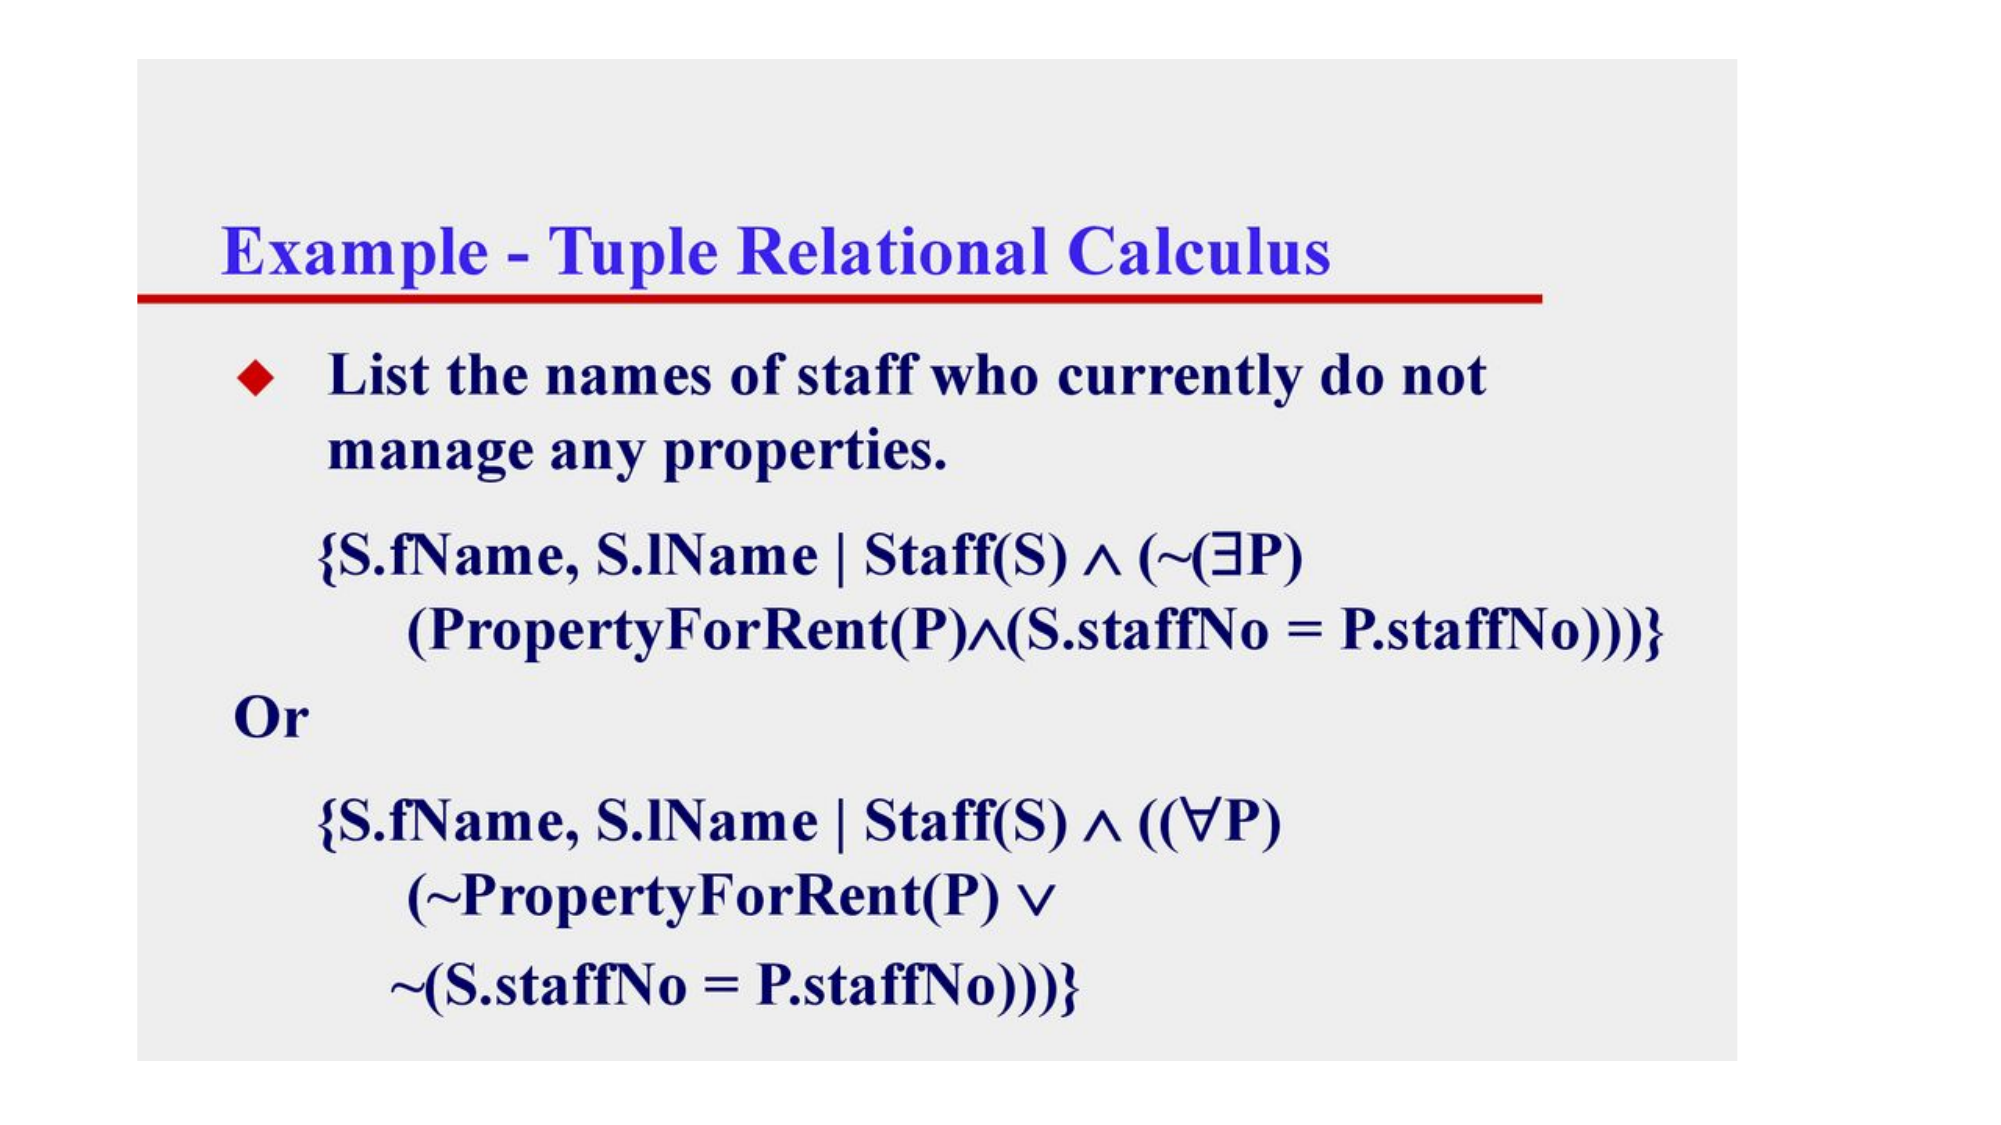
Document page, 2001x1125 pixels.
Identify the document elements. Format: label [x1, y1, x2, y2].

picture [137, 59, 1738, 1062]
